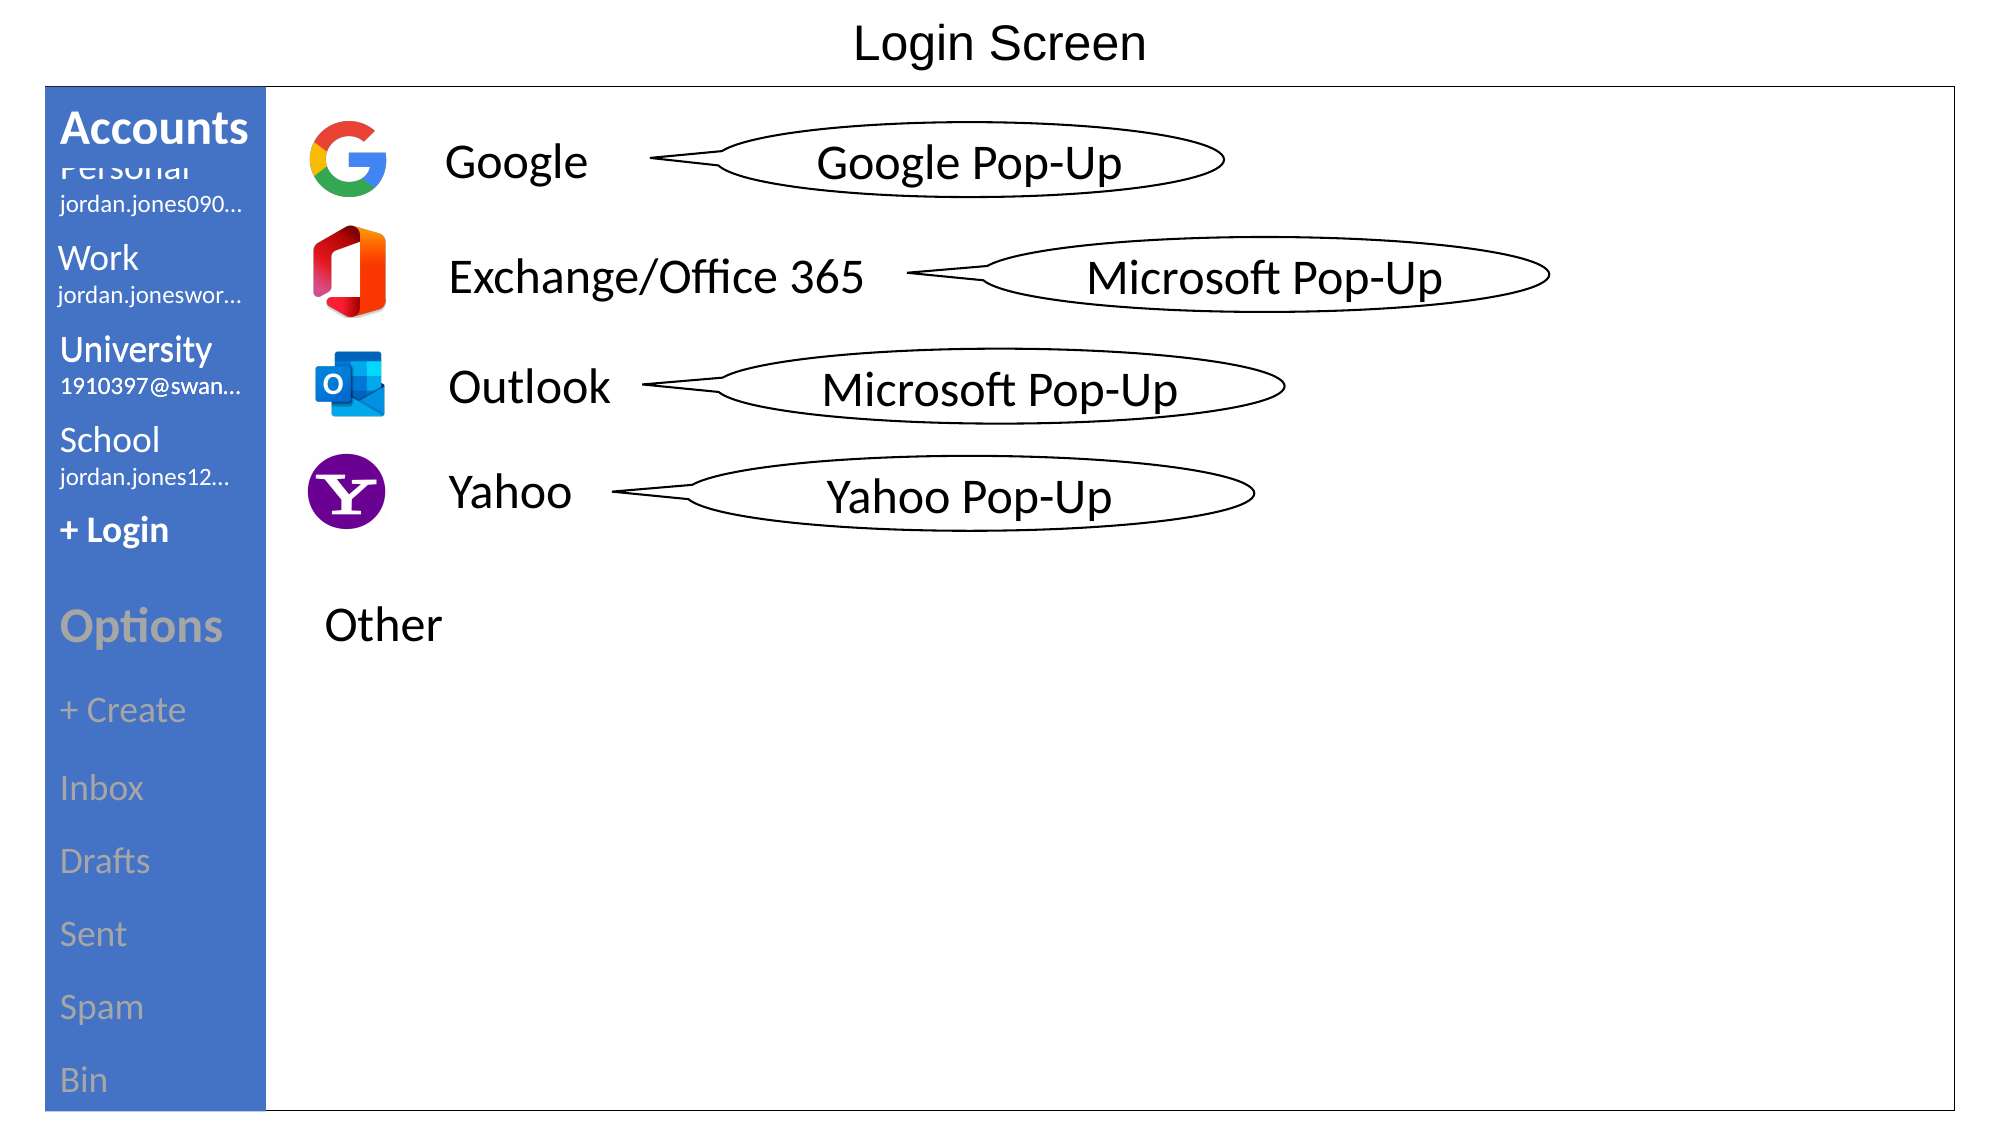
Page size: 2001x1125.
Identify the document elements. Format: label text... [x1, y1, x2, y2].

picture [45, 86, 1955, 1111]
text_box Login Screen [817, 3, 1183, 78]
